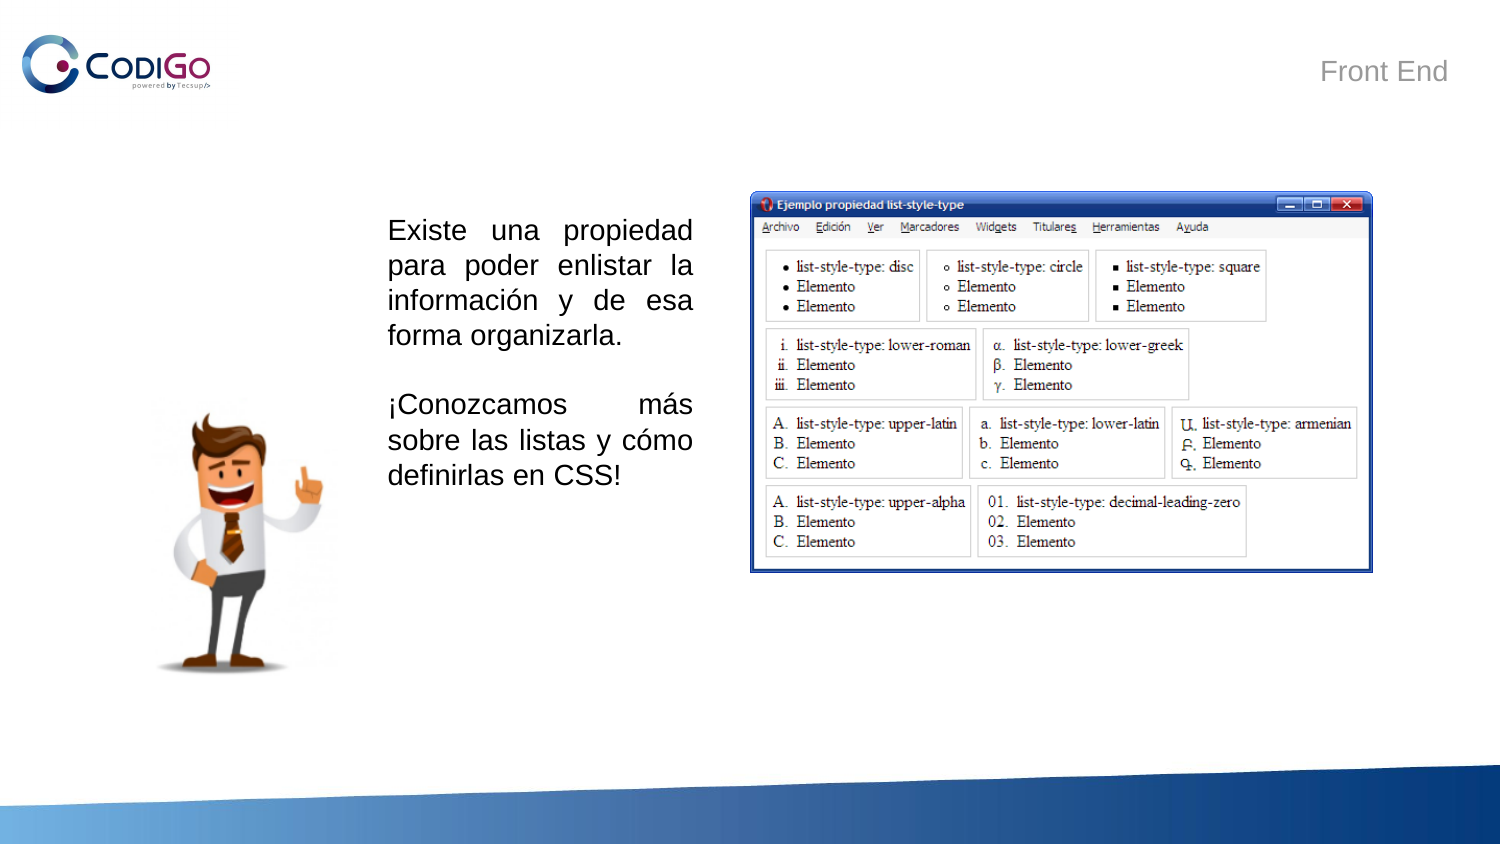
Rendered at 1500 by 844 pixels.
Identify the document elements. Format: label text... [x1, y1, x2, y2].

picture [0, 0, 1500, 844]
subtitle Existe una propiedad para poder enlistar la información y de esa forma organizarla. ¡Conozcamos más sobre las listas y cómo definirlas en CSS! [372, 181, 709, 521]
